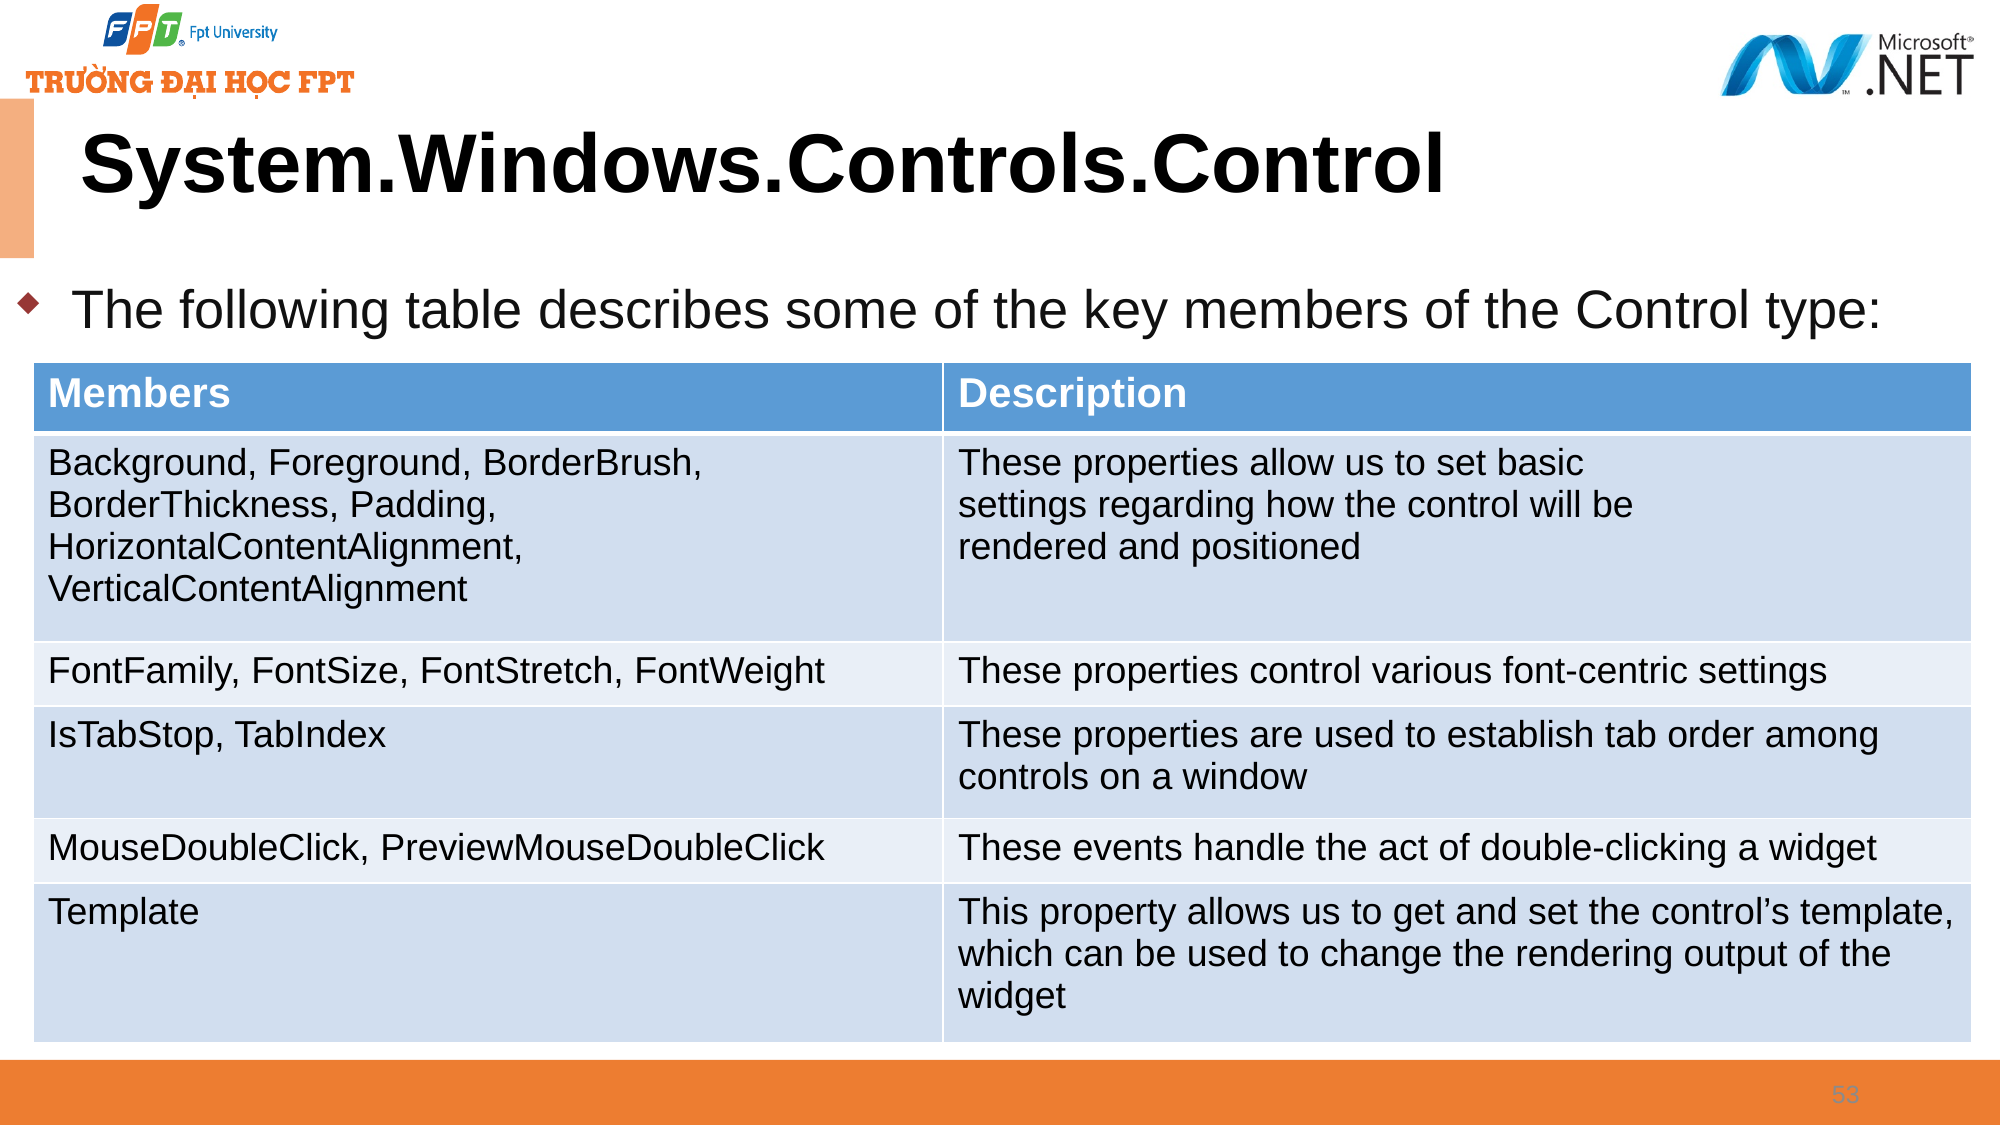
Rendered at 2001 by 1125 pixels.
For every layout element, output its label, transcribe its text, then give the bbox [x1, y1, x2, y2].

table_cell These events handle the act of double-clicking a widget [944, 819, 1971, 882]
table_header Members [34, 363, 942, 431]
table_cell These properties control various font-centric settings [944, 643, 1971, 705]
table_cell Template [34, 884, 942, 1042]
table_cell These properties allow us to set basic settings regarding how the control will be rendered and positioned [944, 436, 1971, 641]
table_cell IsTabStop, TabIndex [34, 707, 942, 818]
table_header Description [944, 363, 1971, 431]
title System.Windows.Controls.Control [65, 118, 1972, 213]
table_cell MouseDoubleClick, PreviewMouseDoubleClick [34, 819, 942, 882]
table_cell These properties are used to establish tab order among controls on a window [944, 707, 1971, 818]
picture [1685, 0, 2001, 129]
table_cell FontFamily, FontSize, FontStretch, FontWeight [34, 643, 942, 705]
table_cell Background, Foreground, BorderBrush, BorderThickness, Padding, HorizontalContentAlignment, VerticalContentAlignment [34, 436, 942, 641]
table_cell This property allows us to get and set the control’s template, which can be used to change the rendering output of the widget [944, 884, 1971, 1042]
slide_number 53 [1424, 1063, 1875, 1123]
text_box The following table describes some of the key members of the Control type: [0, 235, 1989, 348]
